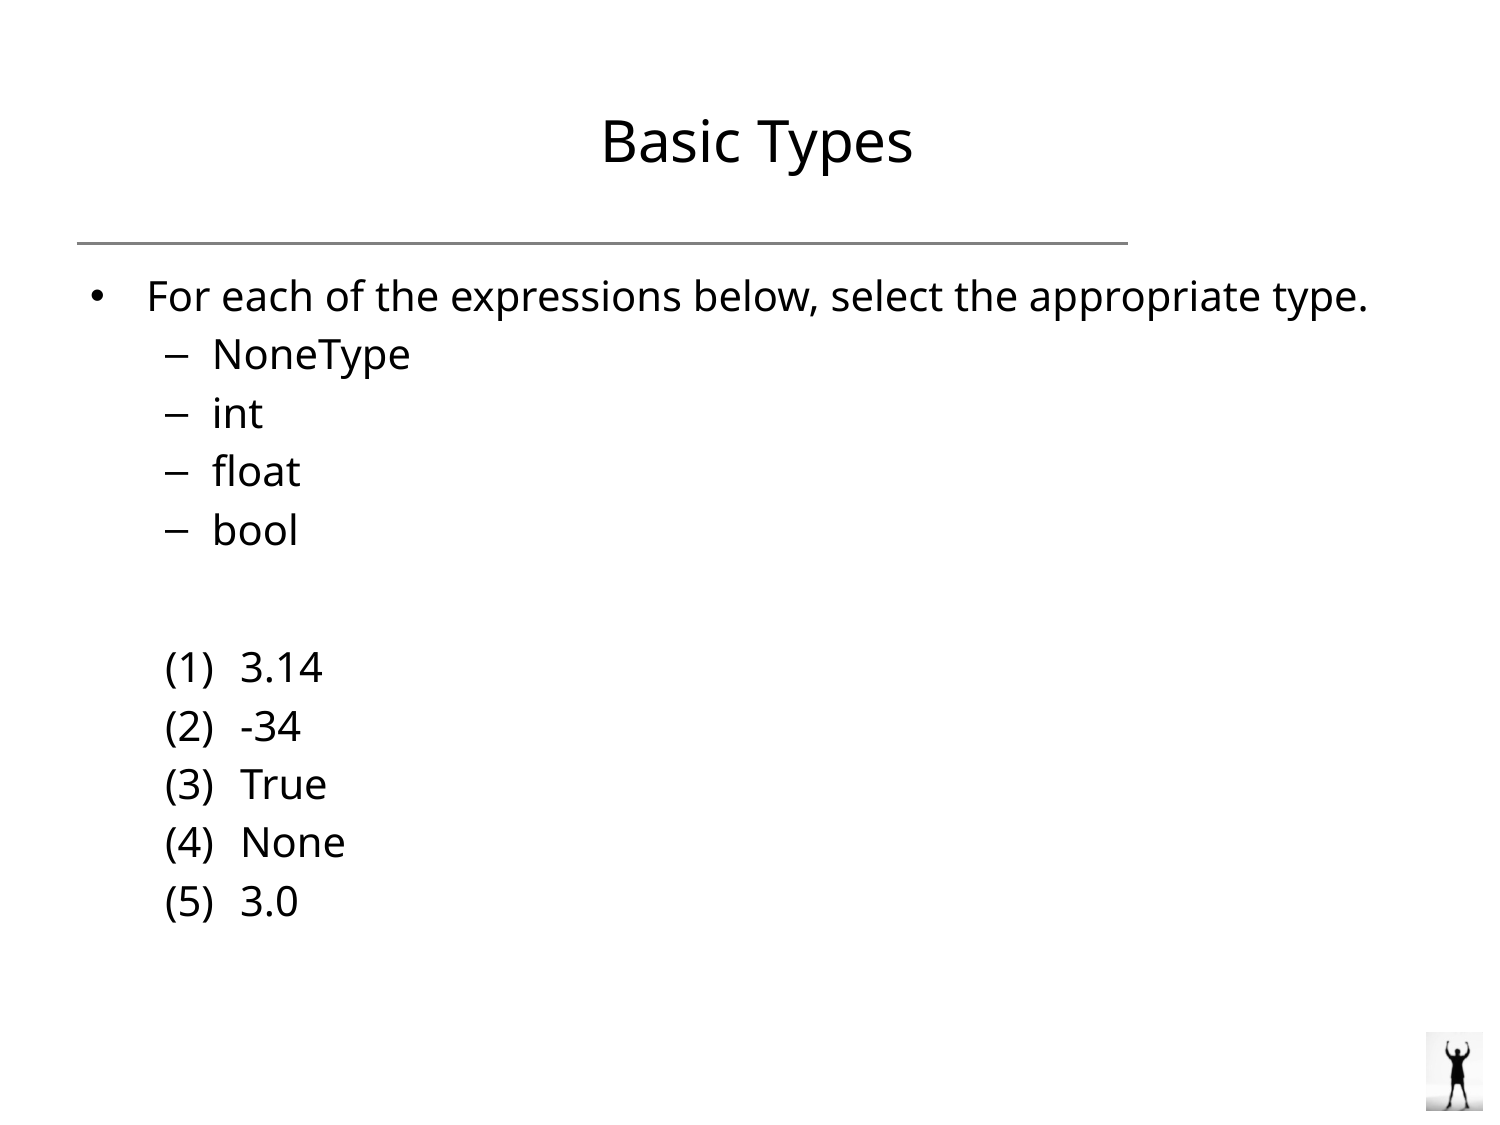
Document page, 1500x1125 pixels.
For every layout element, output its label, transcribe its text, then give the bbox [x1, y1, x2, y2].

picture [1426, 1032, 1483, 1111]
title Basic Types [75, 45, 1425, 233]
list For each of the expressions below, select the appropriate type. NoneType int float bool 3.14 -34 True None 3.0 [75, 262, 1425, 1005]
